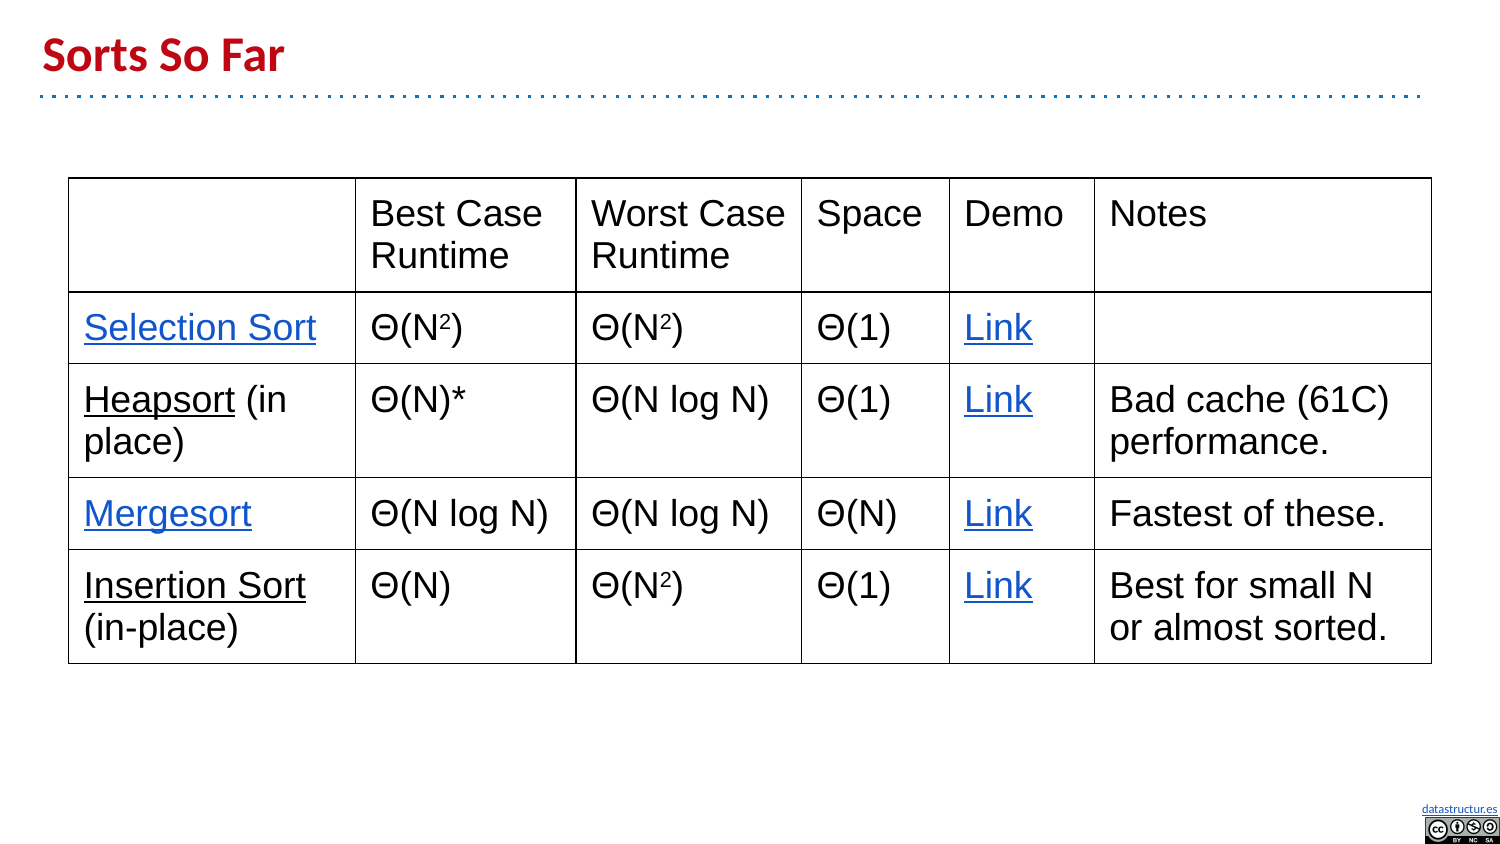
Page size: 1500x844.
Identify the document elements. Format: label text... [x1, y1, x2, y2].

table_cell Θ(N2) [577, 293, 801, 363]
table_cell [1095, 293, 1431, 363]
table_cell Θ(N2) [356, 293, 575, 363]
table_cell Selection Sort [69, 293, 355, 363]
table_header Worst Case Runtime [577, 179, 801, 291]
table_cell Link [950, 550, 1094, 663]
table_cell Θ(N) [802, 478, 949, 549]
table_cell Θ(N log N) [577, 478, 801, 549]
table_header Demo [950, 179, 1094, 291]
table_cell Link [950, 293, 1094, 363]
table_header [69, 179, 355, 291]
table_cell Link [950, 478, 1094, 549]
table_header Best Case Runtime [356, 179, 575, 291]
table_cell Θ(1) [802, 364, 949, 477]
table_cell Θ(N2) [577, 550, 801, 663]
table_cell Mergesort [69, 478, 355, 549]
table_cell Bad cache (61C) performance. [1095, 364, 1431, 477]
table_cell Θ(N log N) [577, 364, 801, 477]
table_cell Heapsort (in place) [69, 364, 355, 477]
table_cell Fastest of these. [1095, 478, 1431, 549]
table_cell Θ(1) [802, 550, 949, 663]
table_cell Θ(N)* [356, 364, 575, 477]
title Sorts So Far [27, 15, 1378, 97]
table_cell Θ(N) [356, 550, 575, 663]
table_cell Best for small N or almost sorted. [1095, 550, 1431, 663]
table_cell Insertion Sort (in-place) [69, 550, 355, 663]
table_cell Link [950, 364, 1094, 477]
table_cell Θ(N log N) [356, 478, 575, 549]
table_header Notes [1095, 179, 1431, 291]
table_header Space [802, 179, 949, 291]
picture [1425, 817, 1500, 844]
table_cell Θ(1) [802, 293, 949, 363]
